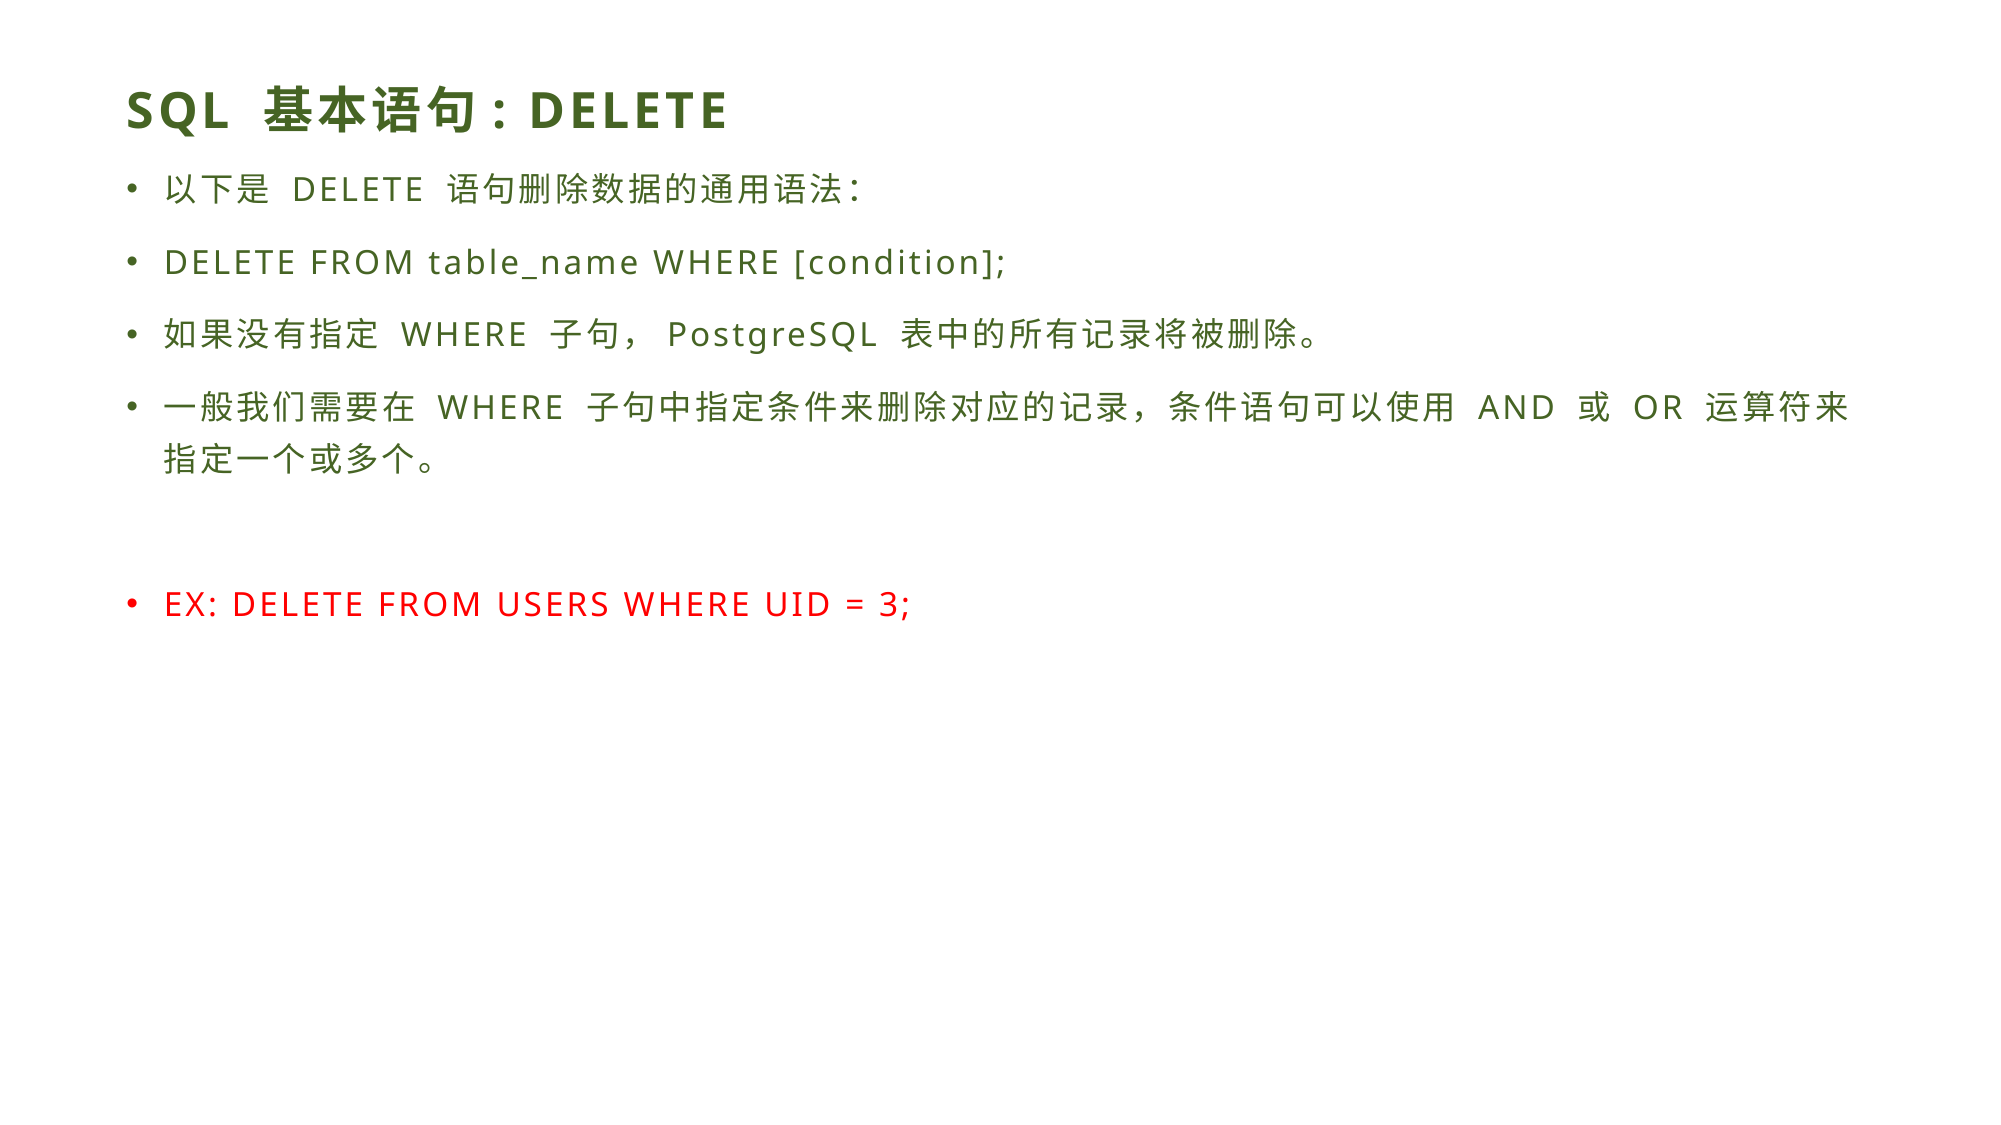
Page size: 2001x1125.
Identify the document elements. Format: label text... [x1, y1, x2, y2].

title SQL 基本语句: DELETE [109, 72, 1891, 146]
list 以下是 DELETE 语句删除数据的通用语法： DELETE FROM table_name WHERE [condition]; 如果没有指定 WHERE 子句，PostgreSQL 表中的所有记录将被删除。 一般我们需要在 WHERE 子句中指定条件来删除对应的记录，条件语句可以使用 AND 或 OR 运算符来指定一个或多个。 EX: DELETE FROM USERS WHERE UID = 3; [109, 156, 1891, 1041]
